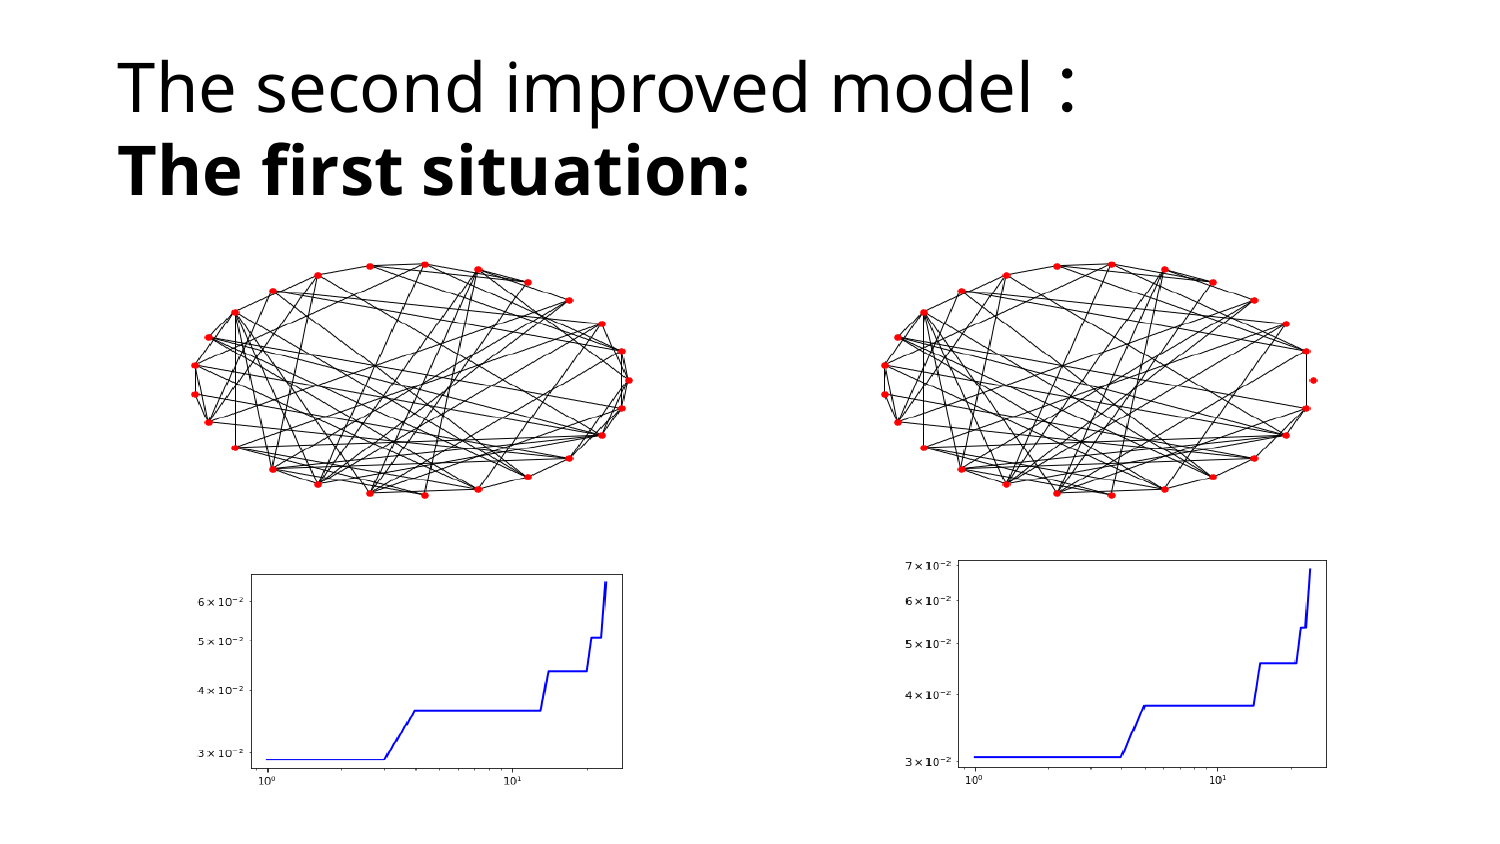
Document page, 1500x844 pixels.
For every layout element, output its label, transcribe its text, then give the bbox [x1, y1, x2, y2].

picture [795, 230, 1363, 542]
text_box The second improved model： The first situation: [103, 44, 1397, 208]
picture [189, 564, 635, 793]
picture [102, 230, 687, 542]
picture [897, 549, 1340, 793]
